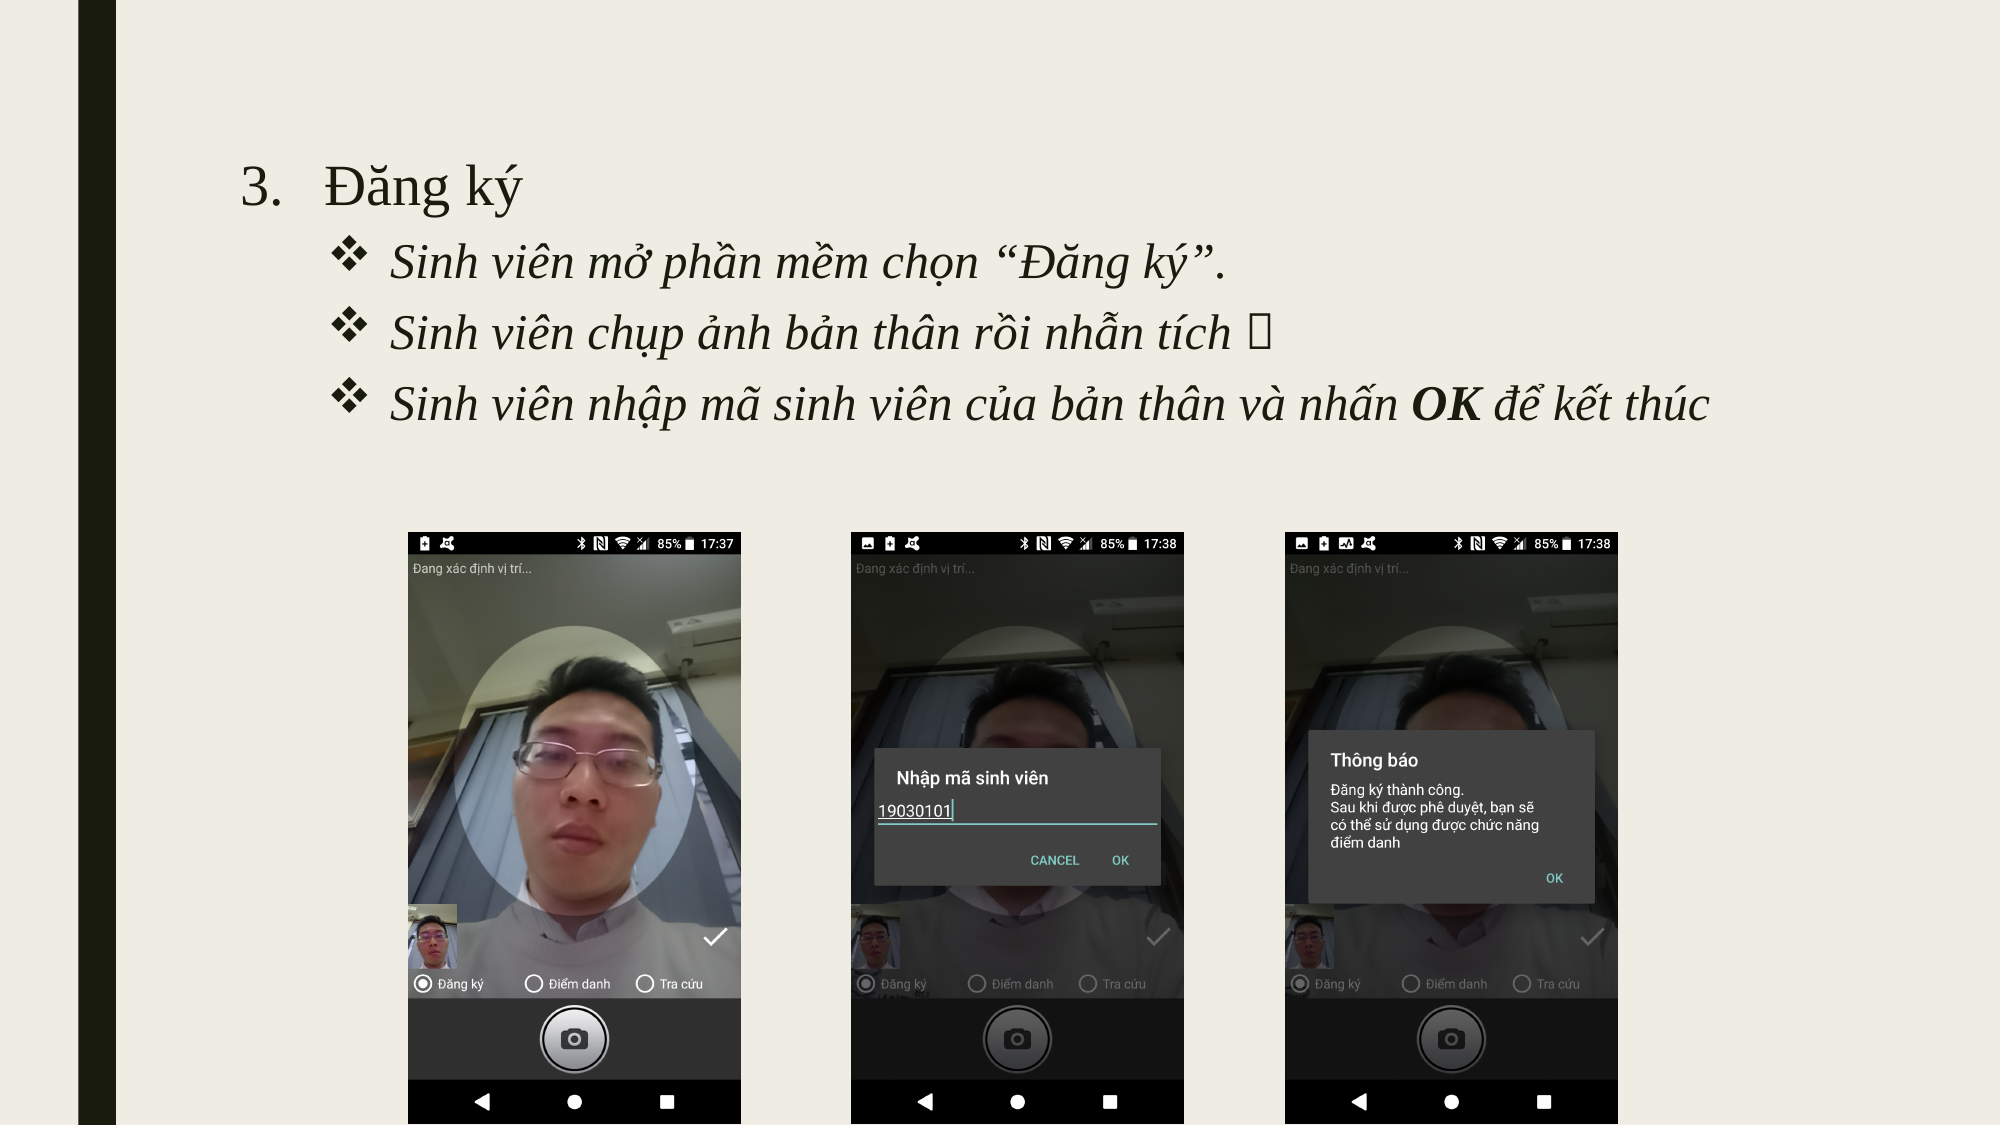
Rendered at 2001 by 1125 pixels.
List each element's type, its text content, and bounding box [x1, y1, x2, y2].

picture [851, 532, 1184, 1124]
picture [1285, 532, 1618, 1124]
picture [408, 532, 741, 1124]
list Đăng ký Sinh viên mở phần mềm chọn “Đăng ký”. Sinh viên chụp ảnh bản thân rồi nhẫn tích  Sinh viên nhập mã sinh viên của bản thân và nhấn OK để kết thúc [225, 145, 1800, 733]
